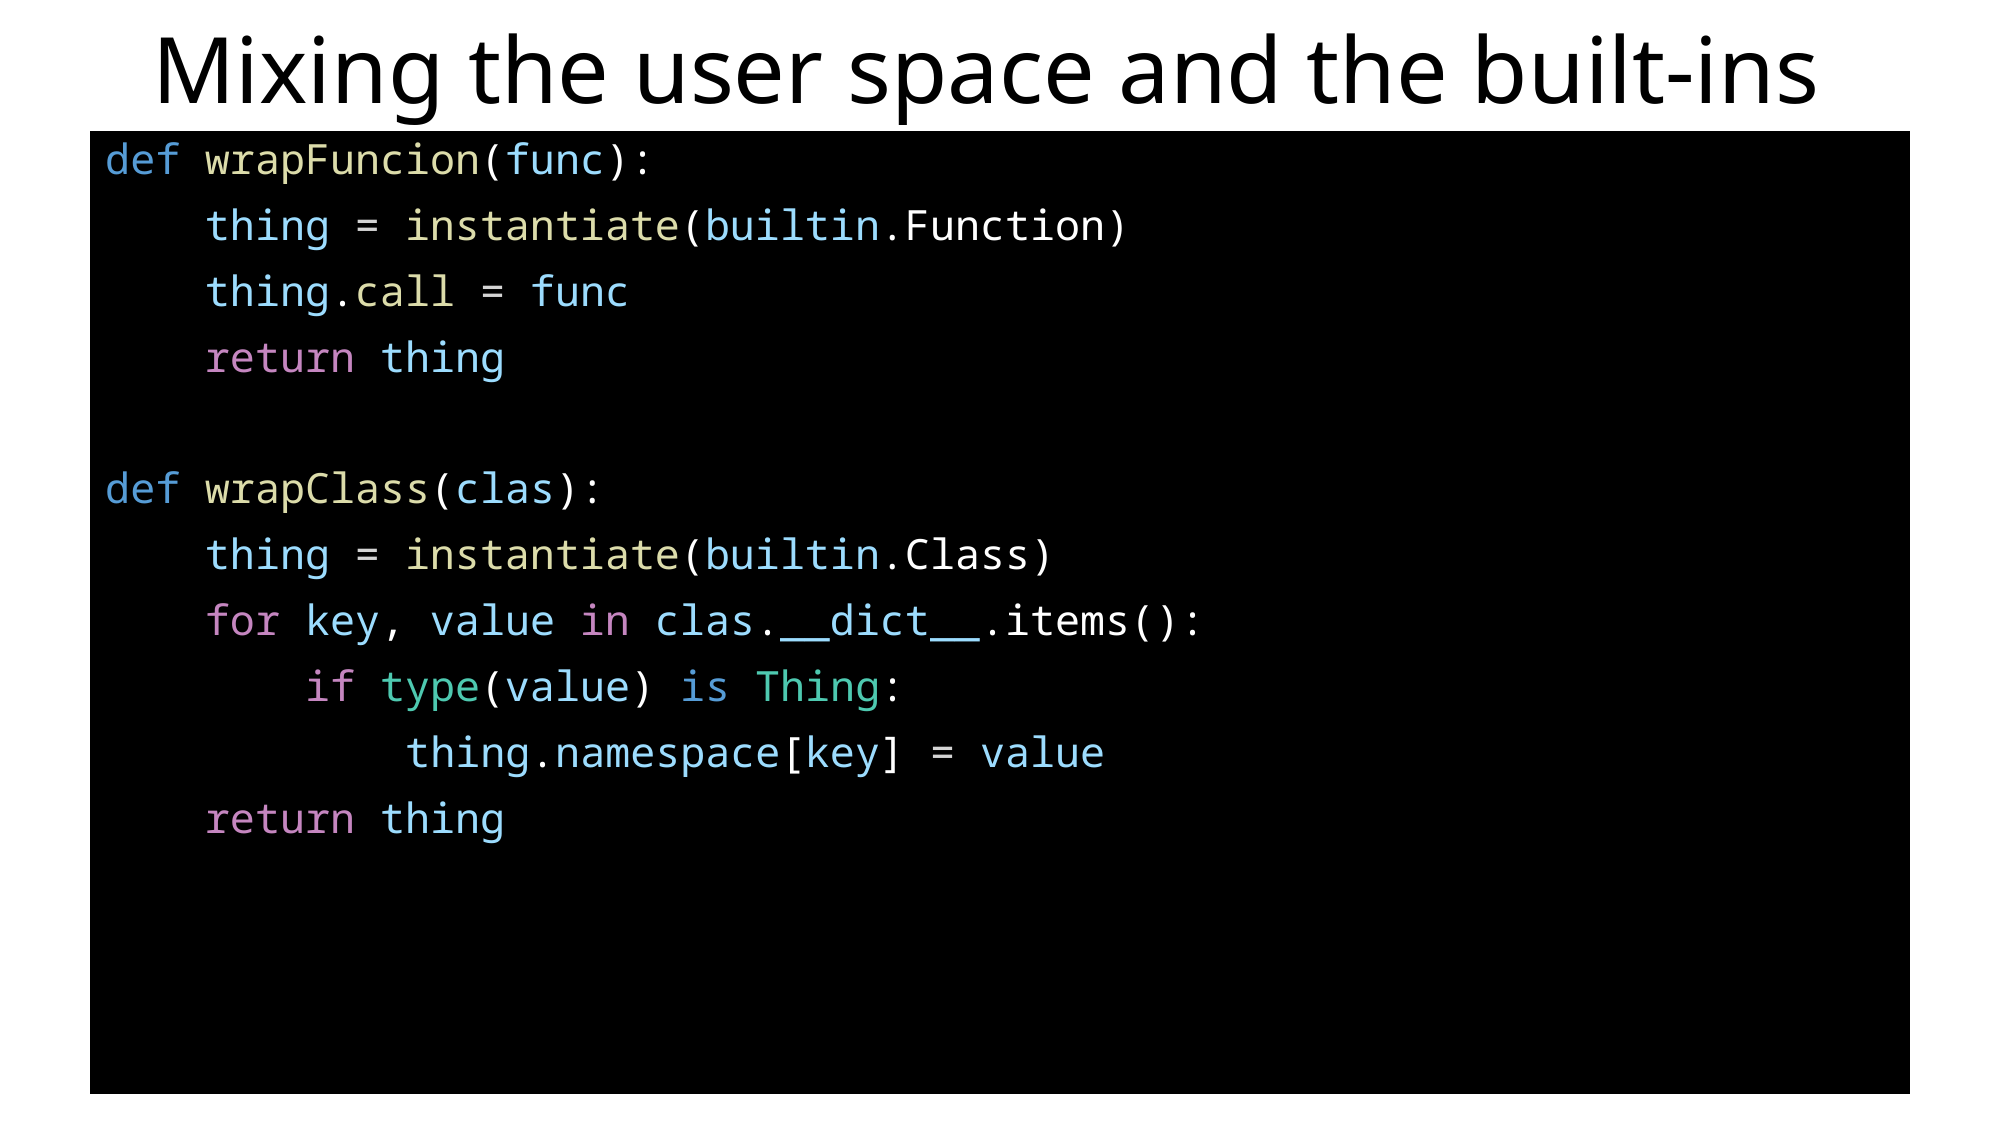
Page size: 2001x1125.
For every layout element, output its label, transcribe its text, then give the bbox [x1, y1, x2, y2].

title Mixing the user space and the built-ins [137, 10, 1863, 131]
list def wrapFuncion(func): thing = instantiate(builtin.Function) thing.call = func return thing def wrapClass(clas): thing = instantiate(builtin.Class) for key, value in clas.__dict__.items(): if type(value) is Thing: thing.namespace[key] = value return thing [90, 131, 1910, 1094]
